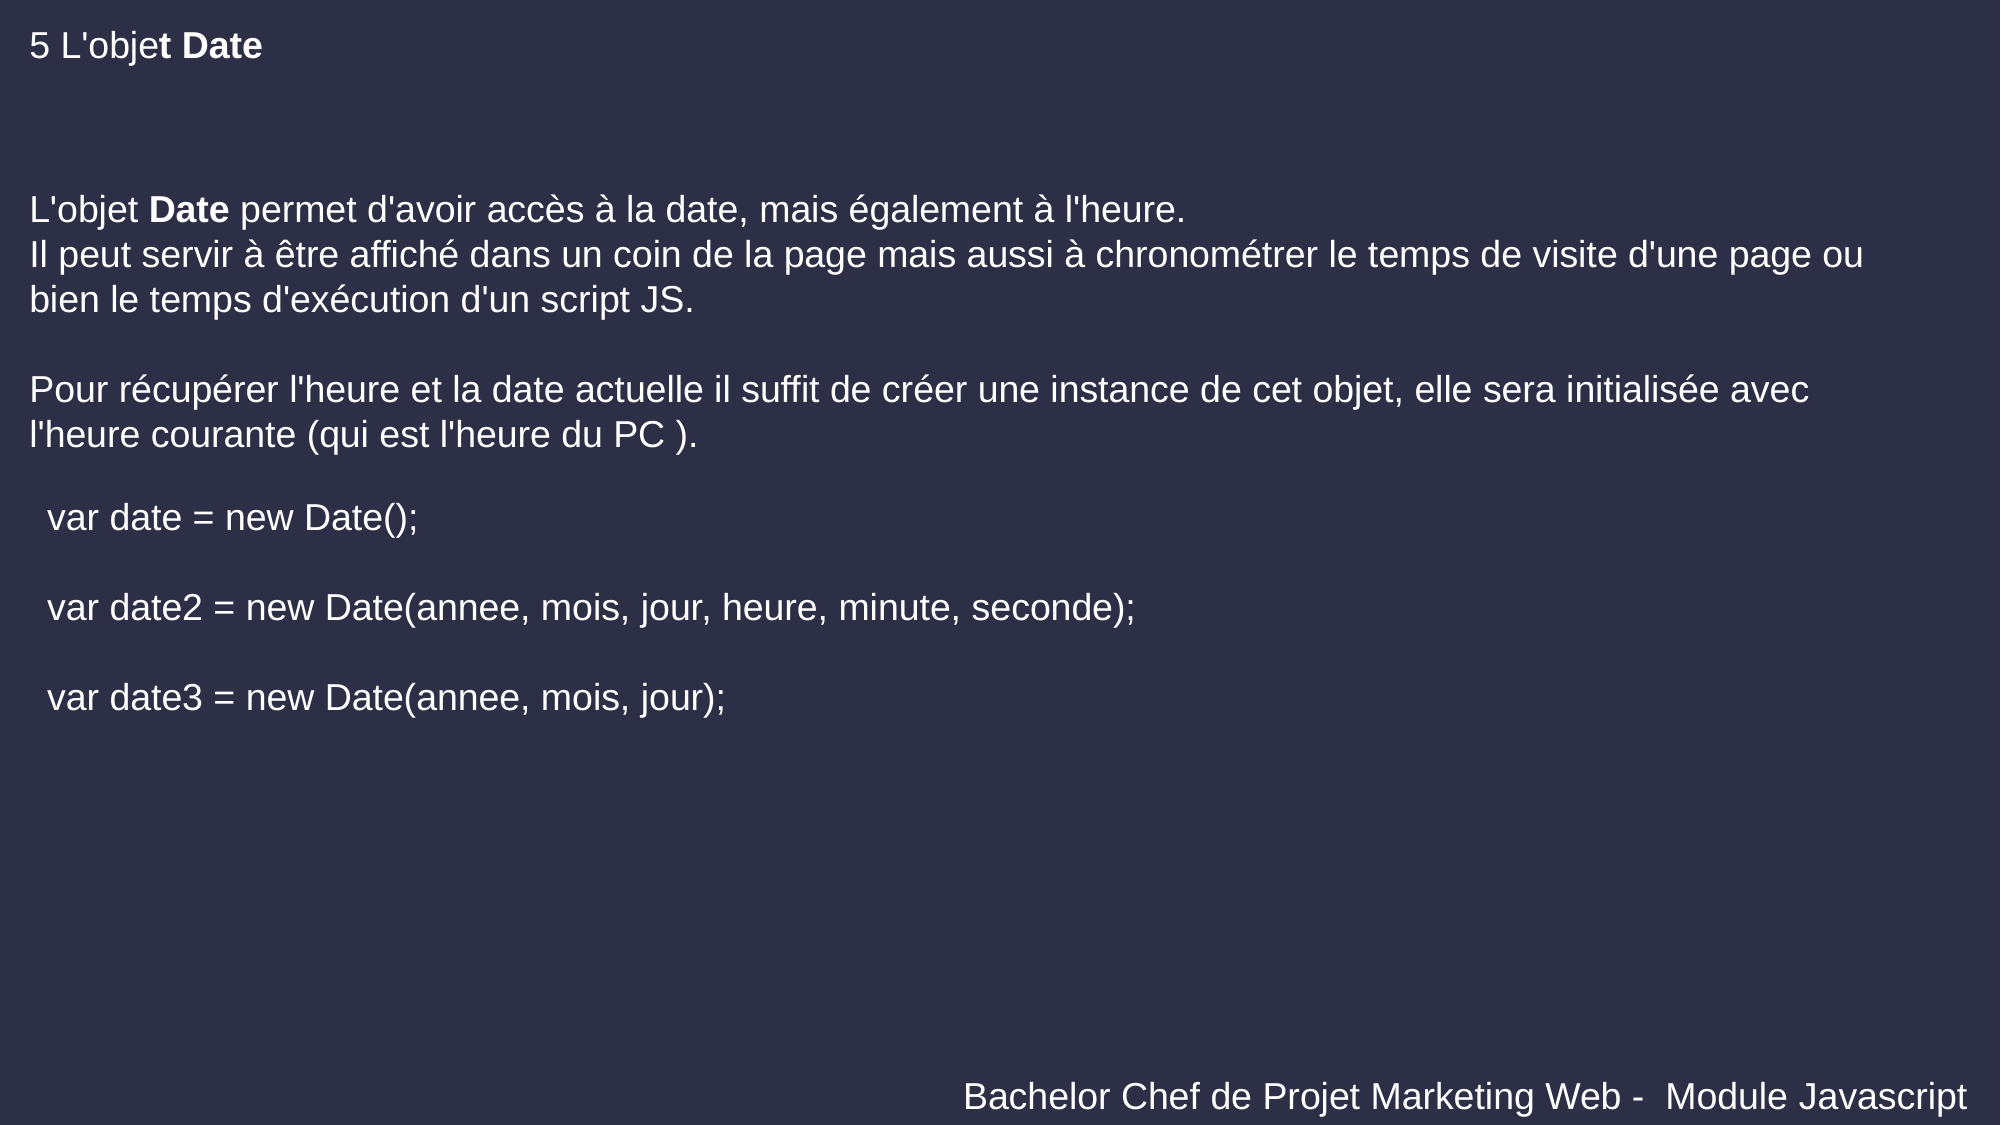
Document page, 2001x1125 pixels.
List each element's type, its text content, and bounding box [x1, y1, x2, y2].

text_box L'objet Date permet d'avoir accès à la date, mais également à l'heure. Il peut servir à être affiché dans un coin de la page mais aussi à chronométrer le temps de visite d'une page ou bien le temps d'exécution d'un script JS. Pour récupérer l'heure et la date actuelle il suffit de créer une instance de cet objet, elle sera initialisée avec l'heure courante (qui est l'heure du PC ). [14, 177, 1929, 463]
text_box 5 L'objet Date [14, 14, 1015, 104]
text_box Bachelor Chef de Projet Marketing Web - Module Javascript [948, 1064, 2000, 1125]
text_box var date = new Date(); var date2 = new Date(annee, mois, jour, heure, minute, seconde); var date3 = new Date(annee, mois, jour); [32, 485, 1854, 770]
